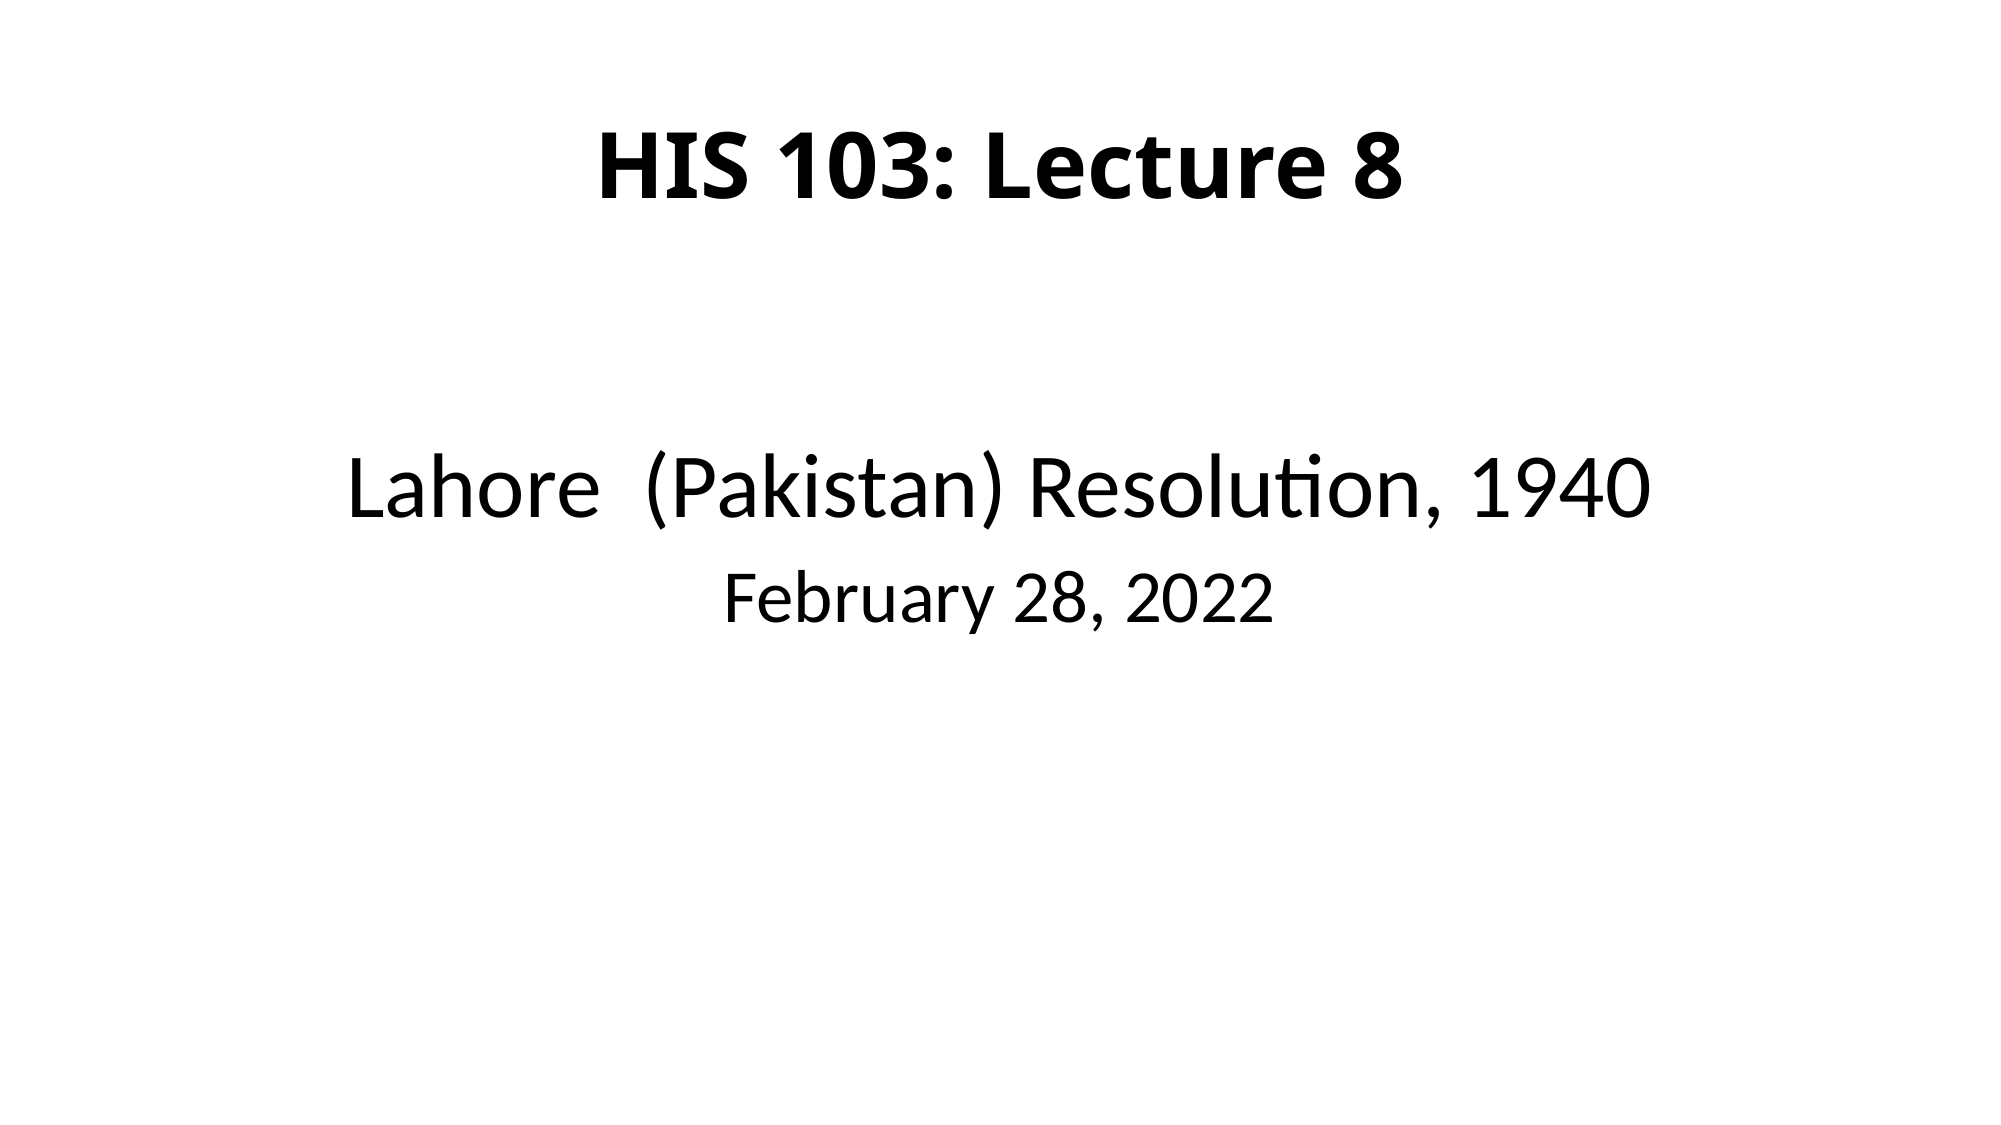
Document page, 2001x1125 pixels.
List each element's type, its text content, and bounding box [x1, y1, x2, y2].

title HIS 103: Lecture 8 [137, 59, 1863, 278]
list Lahore (Pakistan) Resolution, 1940 February 28, 2022 [137, 299, 1863, 1014]
